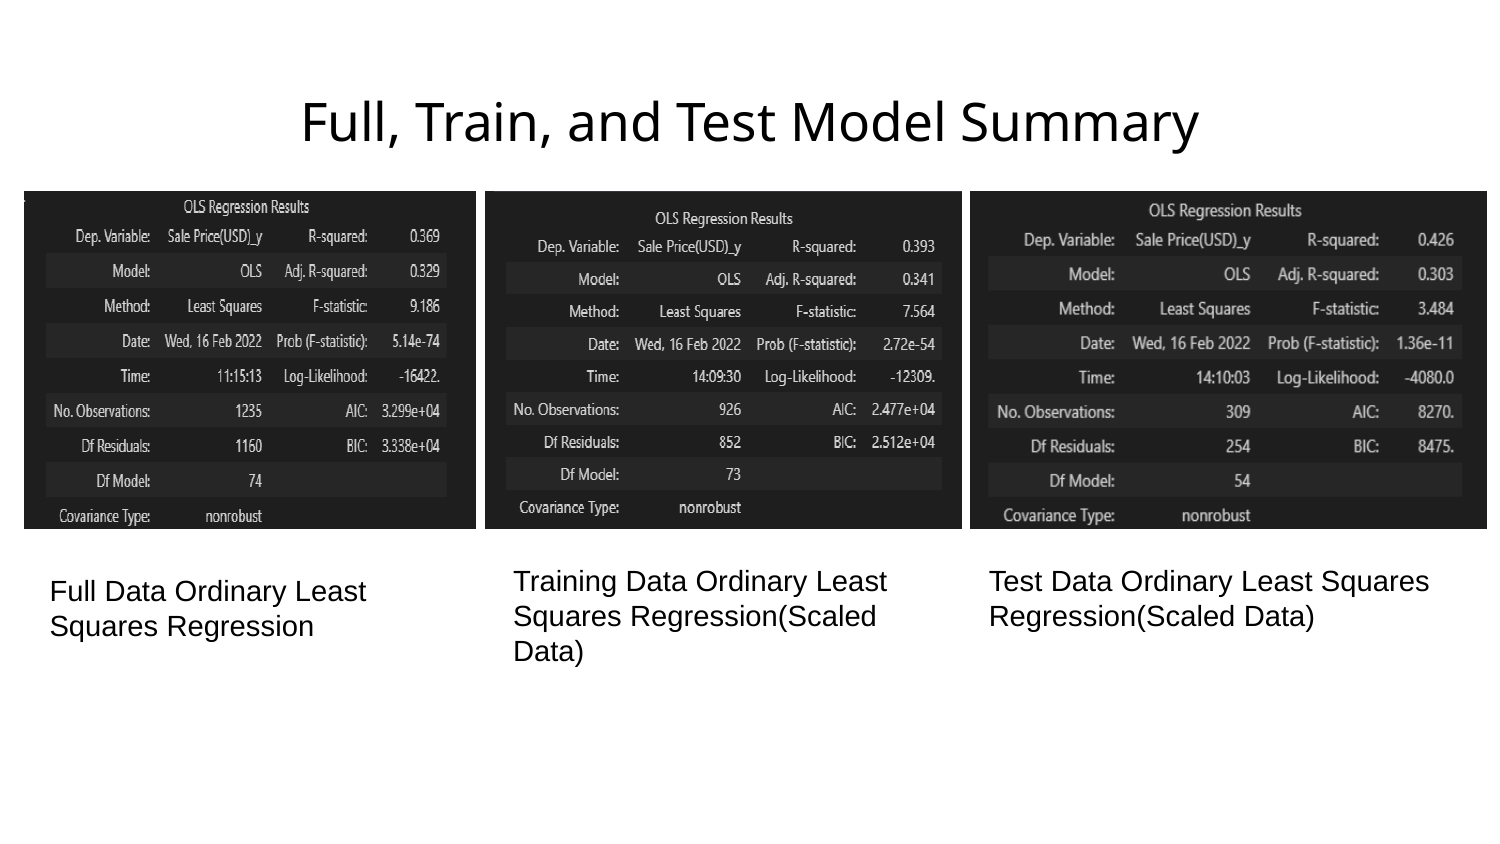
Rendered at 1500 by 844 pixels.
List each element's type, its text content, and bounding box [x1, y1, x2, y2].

text_box Test Data Ordinary Least Squares Regression(Scaled Data) [973, 546, 1450, 682]
picture [24, 191, 476, 529]
picture [970, 191, 1487, 529]
title Full, Train, and Test Model Summary [51, 72, 1449, 167]
text_box Full Data Ordinary Least Squares Regression [34, 557, 486, 657]
picture [484, 191, 962, 529]
text_box Training Data Ordinary Least Squares Regression(Scaled Data) [498, 546, 962, 717]
